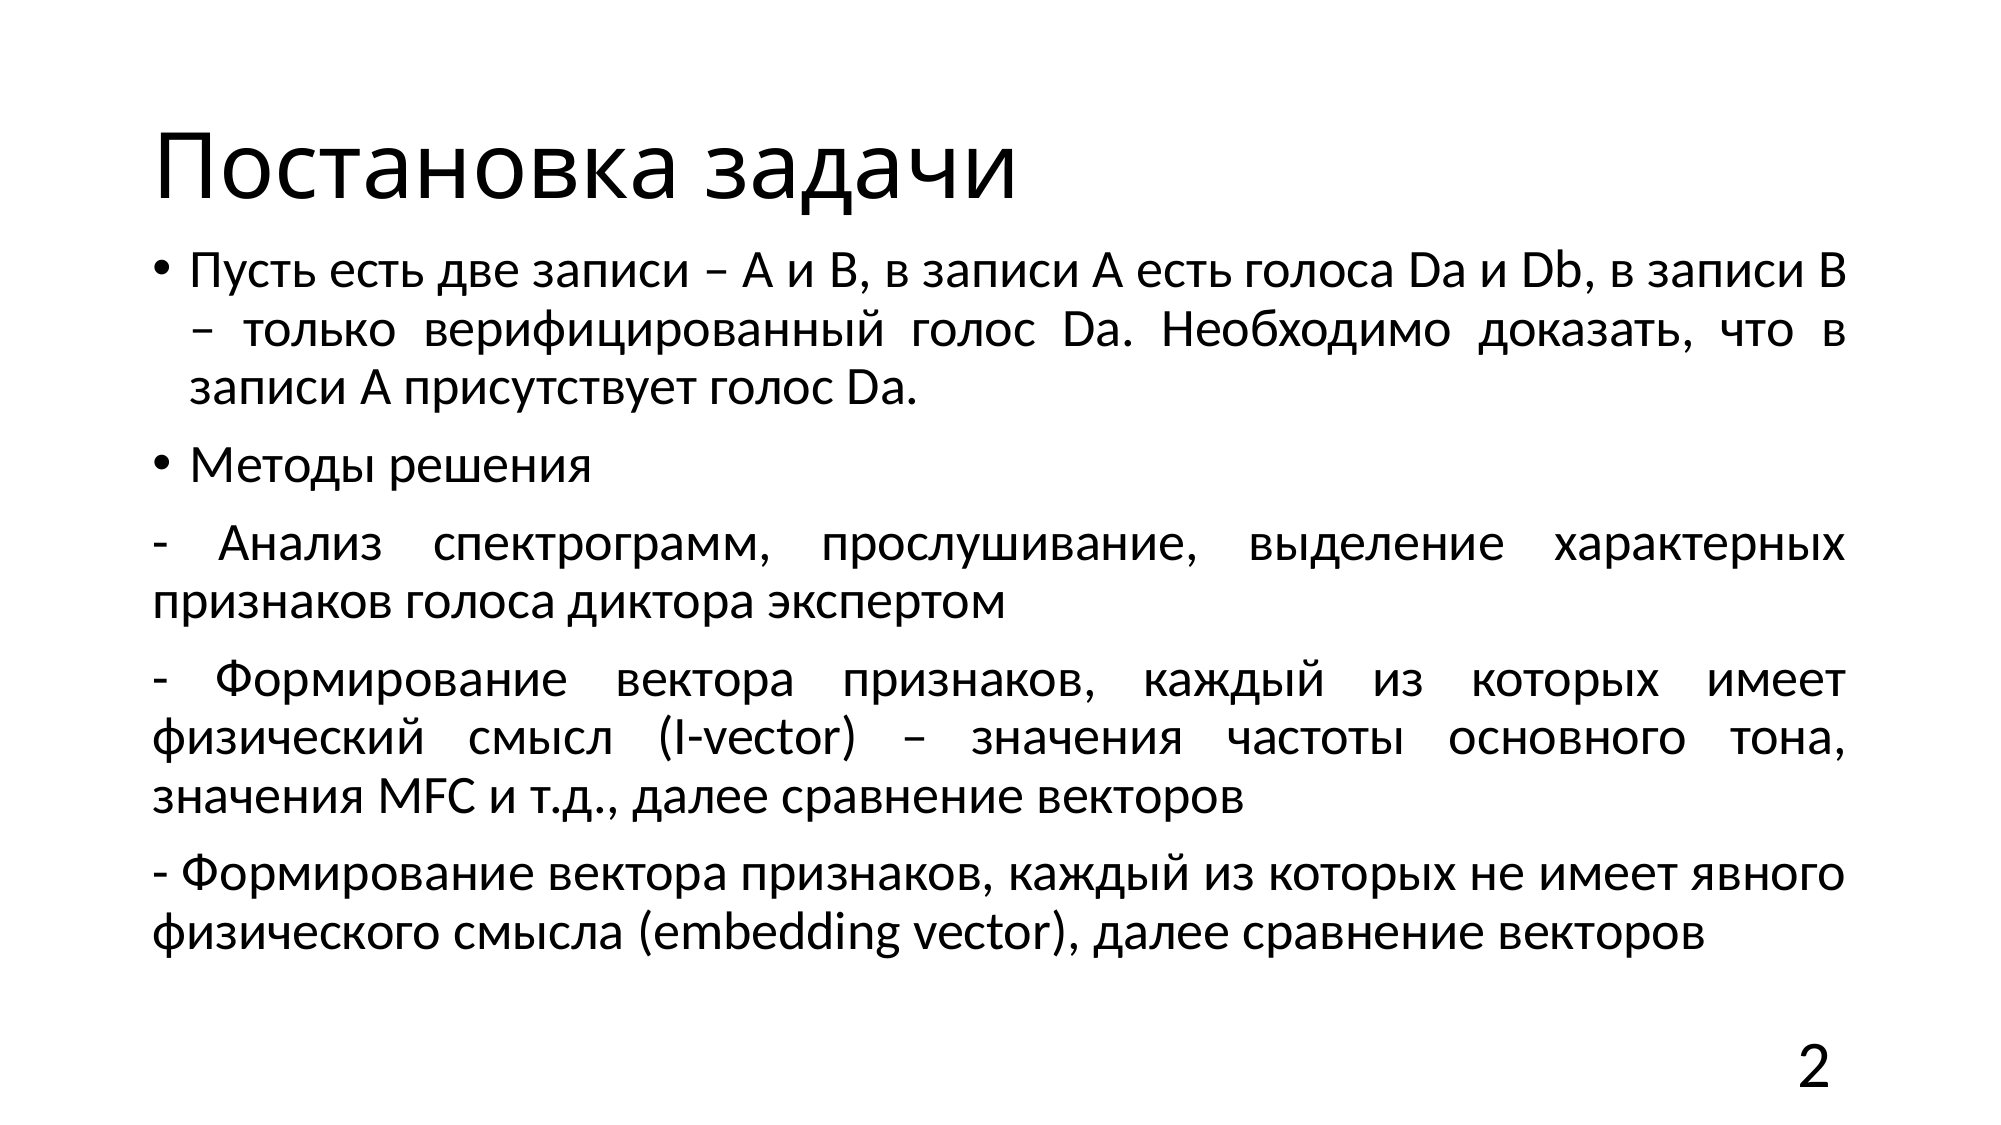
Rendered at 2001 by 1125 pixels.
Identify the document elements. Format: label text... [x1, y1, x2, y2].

title Постановка задачи [137, 59, 1863, 233]
text_box 2 [1782, 1013, 2000, 1108]
list Пусть есть две записи – А и B, в записи А есть голоса Da и Db, в записи B – только верифицированный голос Da. Необходимо доказать, что в записи A присутствует голос Da. Методы решения - Анализ спектрограмм, прослушивание, выделение характерных признаков голоса диктора экспертом - Формирование вектора признаков, каждый из которых имеет физический смысл (I-vector) – значения частоты основного тона, значения MFC и т.д., далее сравнение векторов - Формирование вектора признаков, каждый из которых не имеет явного физического смысла (embedding vector), далее сравнение векторов [137, 233, 1863, 1014]
